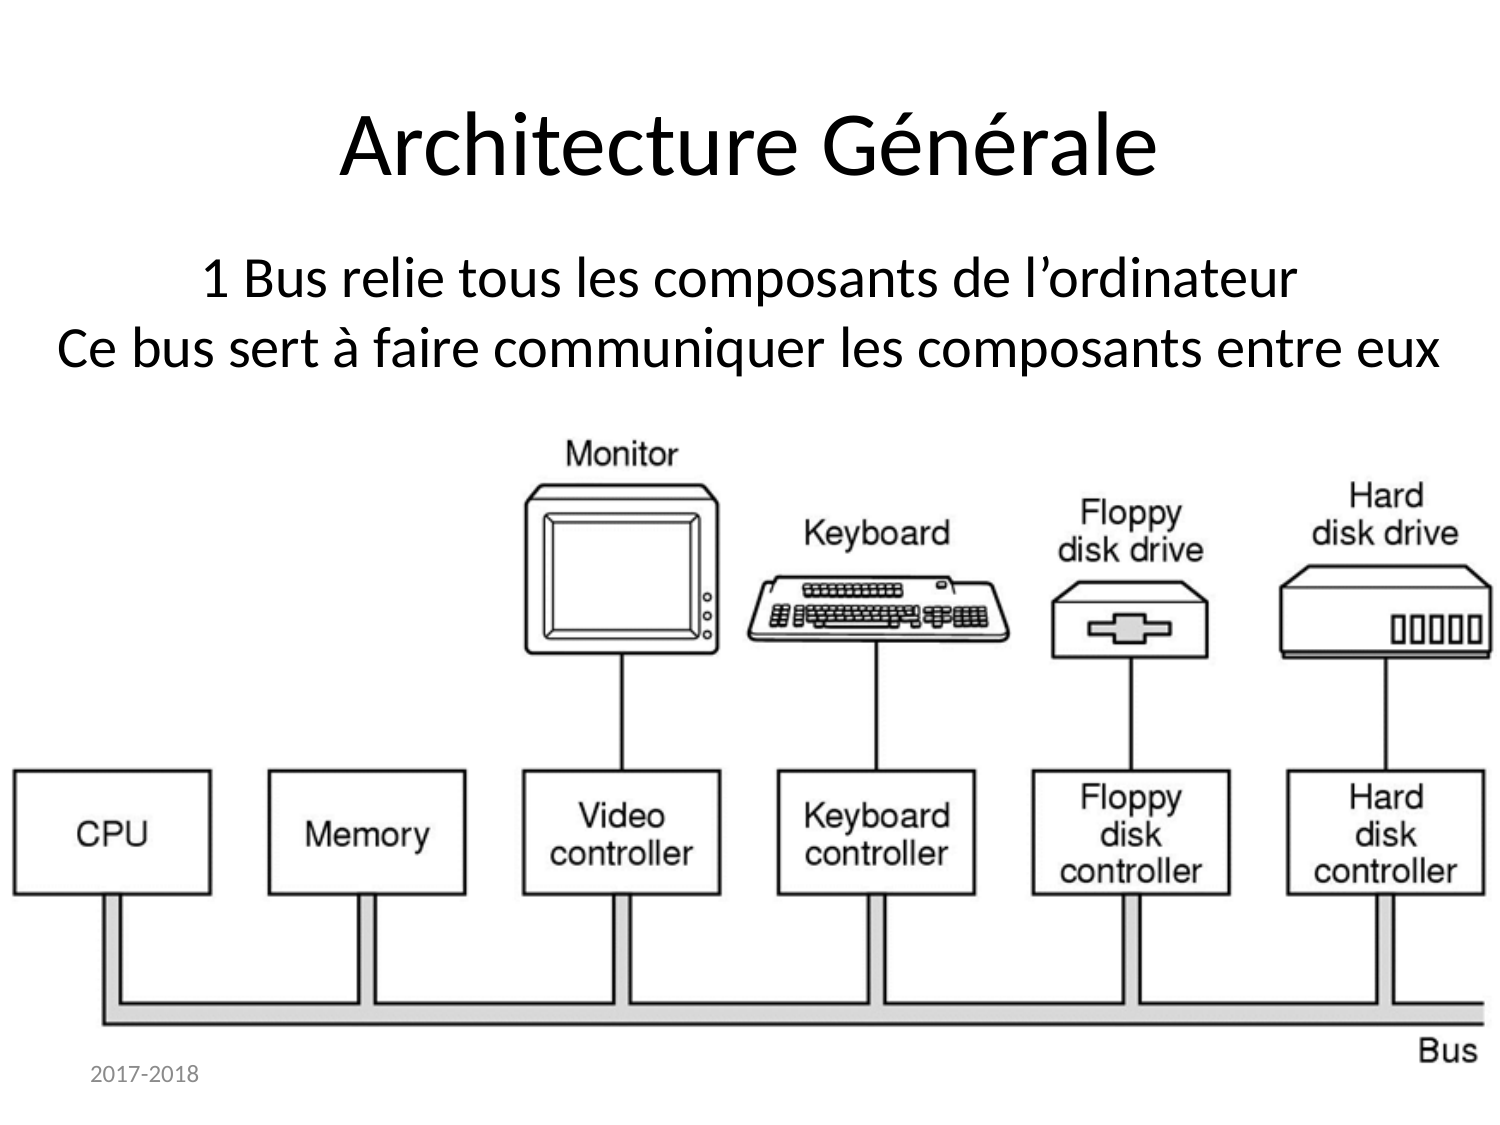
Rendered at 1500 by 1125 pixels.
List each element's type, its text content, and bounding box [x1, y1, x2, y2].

text_box 1 Bus relie tous les composants de l’ordinateur Ce bus sert à faire communiquer les composants entre eux [0, 231, 1500, 387]
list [4, 432, 1497, 1118]
title Architecture Générale [75, 45, 1425, 231]
